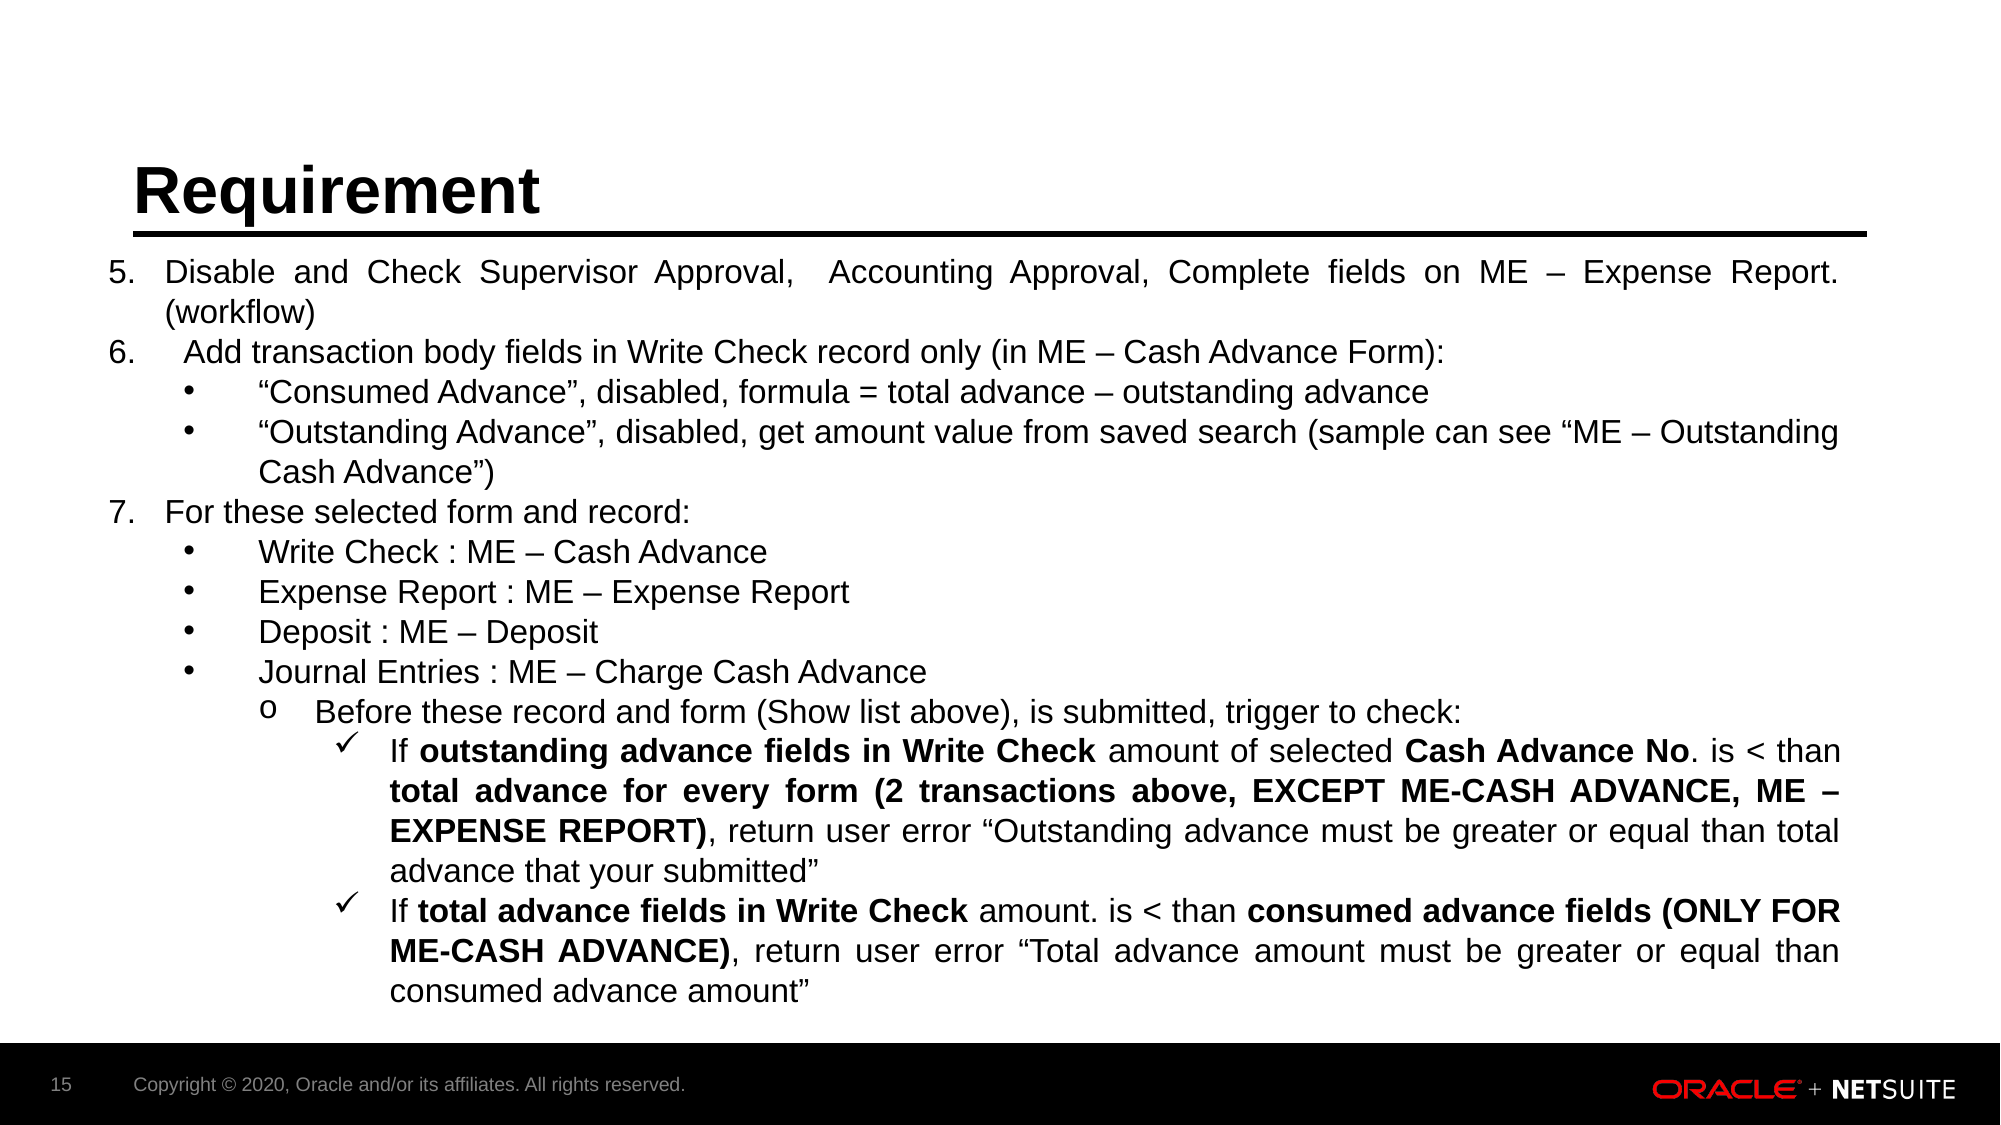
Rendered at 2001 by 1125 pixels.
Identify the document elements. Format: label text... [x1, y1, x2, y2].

text_box Disable and Check Supervisor Approval, Accounting Approval, Complete fields on ME – Expense Report. (workflow) Add transaction body fields in Write Check record only (in ME – Cash Advance Form): “Consumed Advance”, disabled, formula = total advance – outstanding advance “Outstanding Advance”, disabled, get amount value from saved search (sample can see “ME – Outstanding Cash Advance”) For these selected form and record: Write Check : ME – Cash Advance Expense Report : ME – Expense Report Deposit : ME – Deposit Journal Entries : ME – Charge Cash Advance Before these record and form (Show list above), is submitted, trigger to check: If outstanding advance fields in Write Check amount of selected Cash Advance No. is < than total advance for every form (2 transactions above, EXCEPT ME-CASH ADVANCE, ME – EXPENSE REPORT), return user error “Outstanding advance must be greater or equal than total advance that your submitted” If total advance fields in Write Check amount. is < than consumed advance fields (ONLY FOR ME-CASH ADVANCE), return user error “Total advance amount must be greater or equal than consumed advance amount” [108, 250, 1842, 1010]
picture [1634, 1061, 1973, 1117]
title Requirement [133, 77, 1867, 228]
